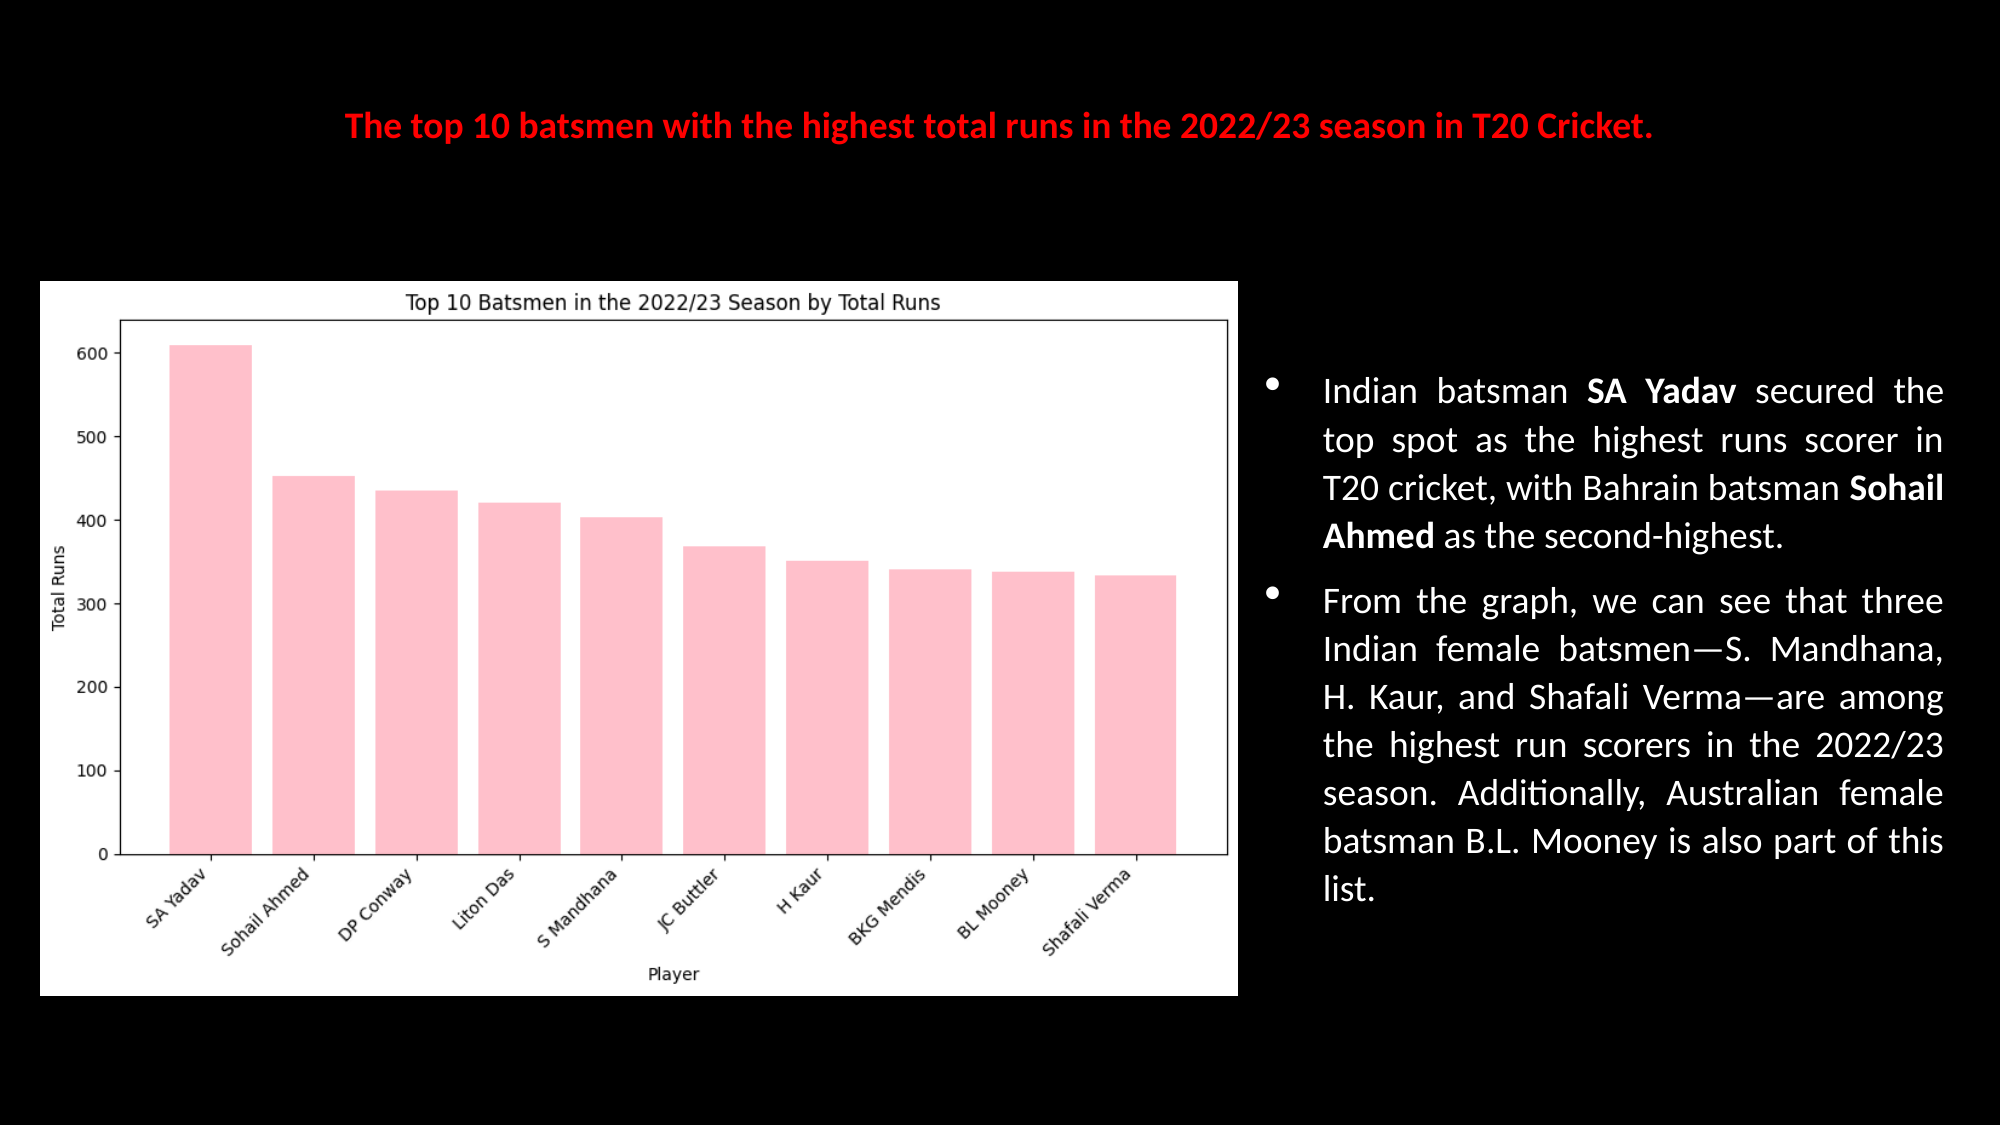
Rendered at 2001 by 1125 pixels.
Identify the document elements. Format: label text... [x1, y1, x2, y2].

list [40, 281, 1238, 996]
text_box Indian batsman SA Yadav secured the top spot as the highest runs scorer in T20 cricket, with Bahrain batsman Sohail Ahmed as the second-highest. From the graph, we can see that three Indian female batsmen—S. Mandhana, H. Kaur, and Shafali Verma—are among the highest run scorers in the 2022/23 season. Additionally, Australian female batsman B.L. Mooney is also part of this list. [1251, 355, 1960, 917]
title The top 10 batsmen with the highest total runs in the 2022/23 season in T20 Cricket. [137, 63, 1863, 190]
